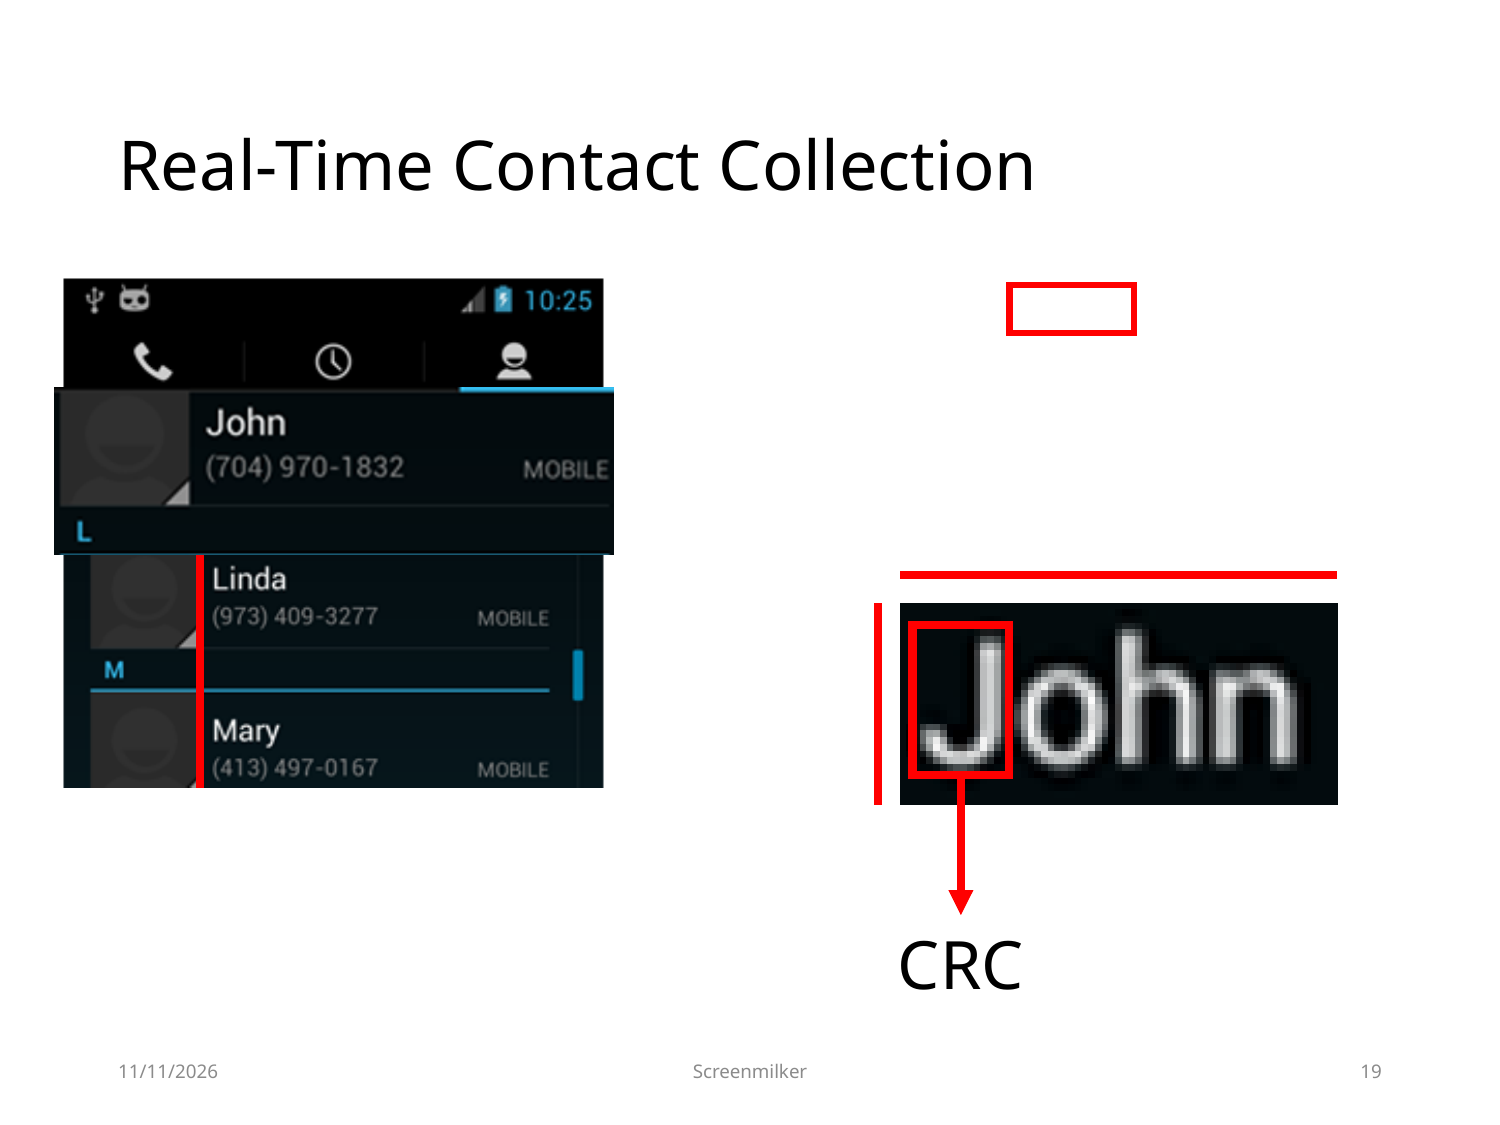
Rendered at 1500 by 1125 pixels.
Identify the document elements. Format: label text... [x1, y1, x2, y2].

title Real-Time Contact Collection [103, 59, 1397, 278]
text_box [1008, 284, 1135, 334]
picture [899, 603, 1338, 806]
slide_number 19 [1059, 1042, 1397, 1103]
picture [54, 277, 614, 788]
text_box CRC [883, 915, 1039, 1010]
footer Screenmilker [496, 1042, 1004, 1103]
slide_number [103, 1042, 441, 1103]
